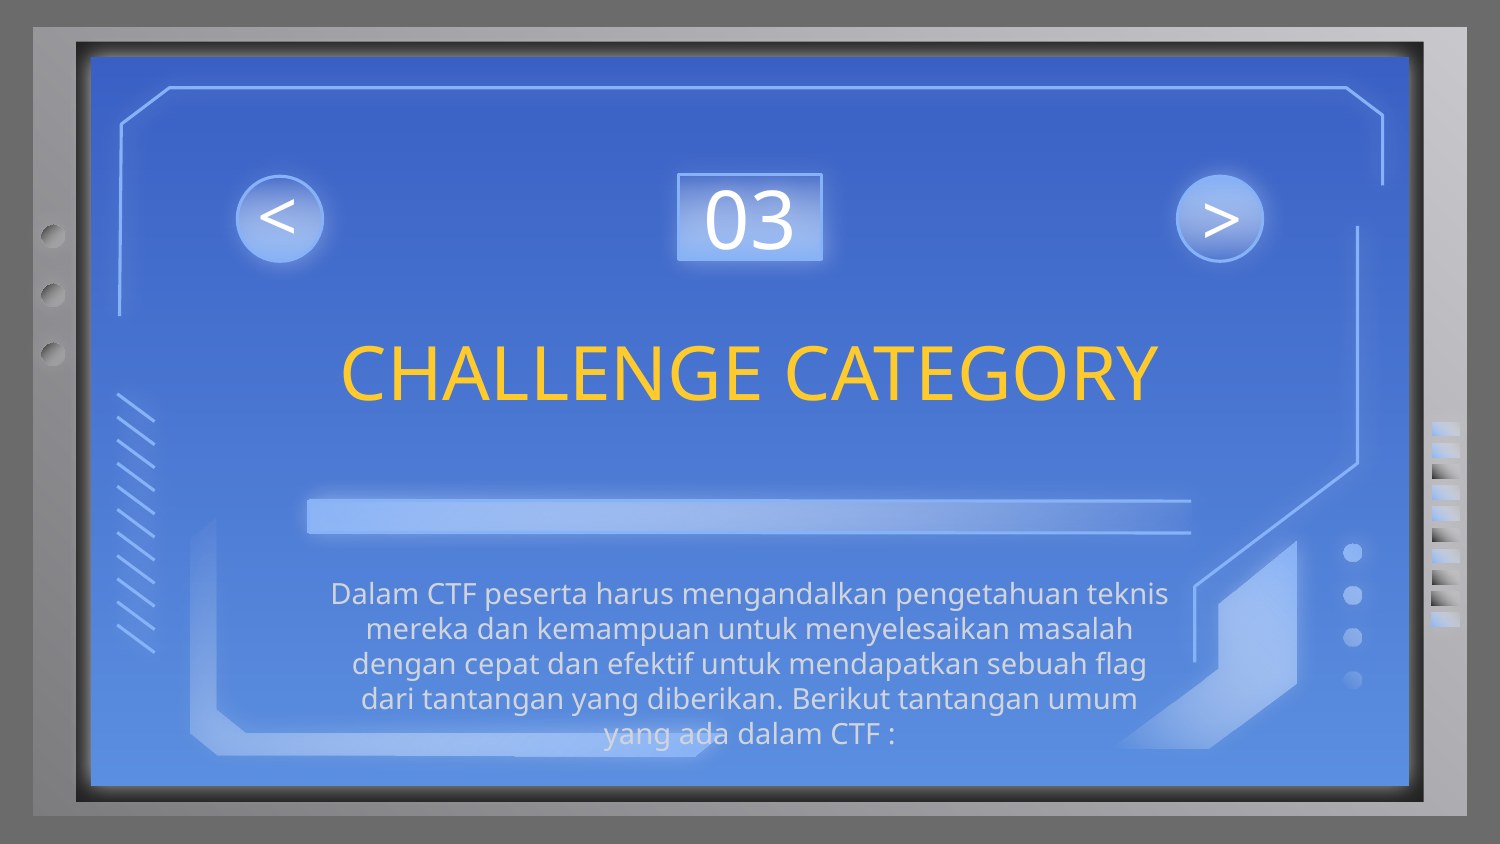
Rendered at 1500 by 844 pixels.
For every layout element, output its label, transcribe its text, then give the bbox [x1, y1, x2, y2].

title 03 [677, 173, 823, 261]
title CHALLENGE CATEGORY [308, 310, 1192, 458]
text_box < [1177, 176, 1263, 262]
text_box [308, 500, 1192, 534]
text_box < [237, 176, 323, 262]
subtitle Dalam CTF peserta harus mengandalkan pengetahuan teknis mereka dan kemampuan untuk menyelesaikan masalah dengan cepat dan efektif untuk mendapatkan sebuah flag dari tantangan yang diberikan. Berikut tantangan umum yang ada dalam CTF : [308, 560, 1192, 623]
